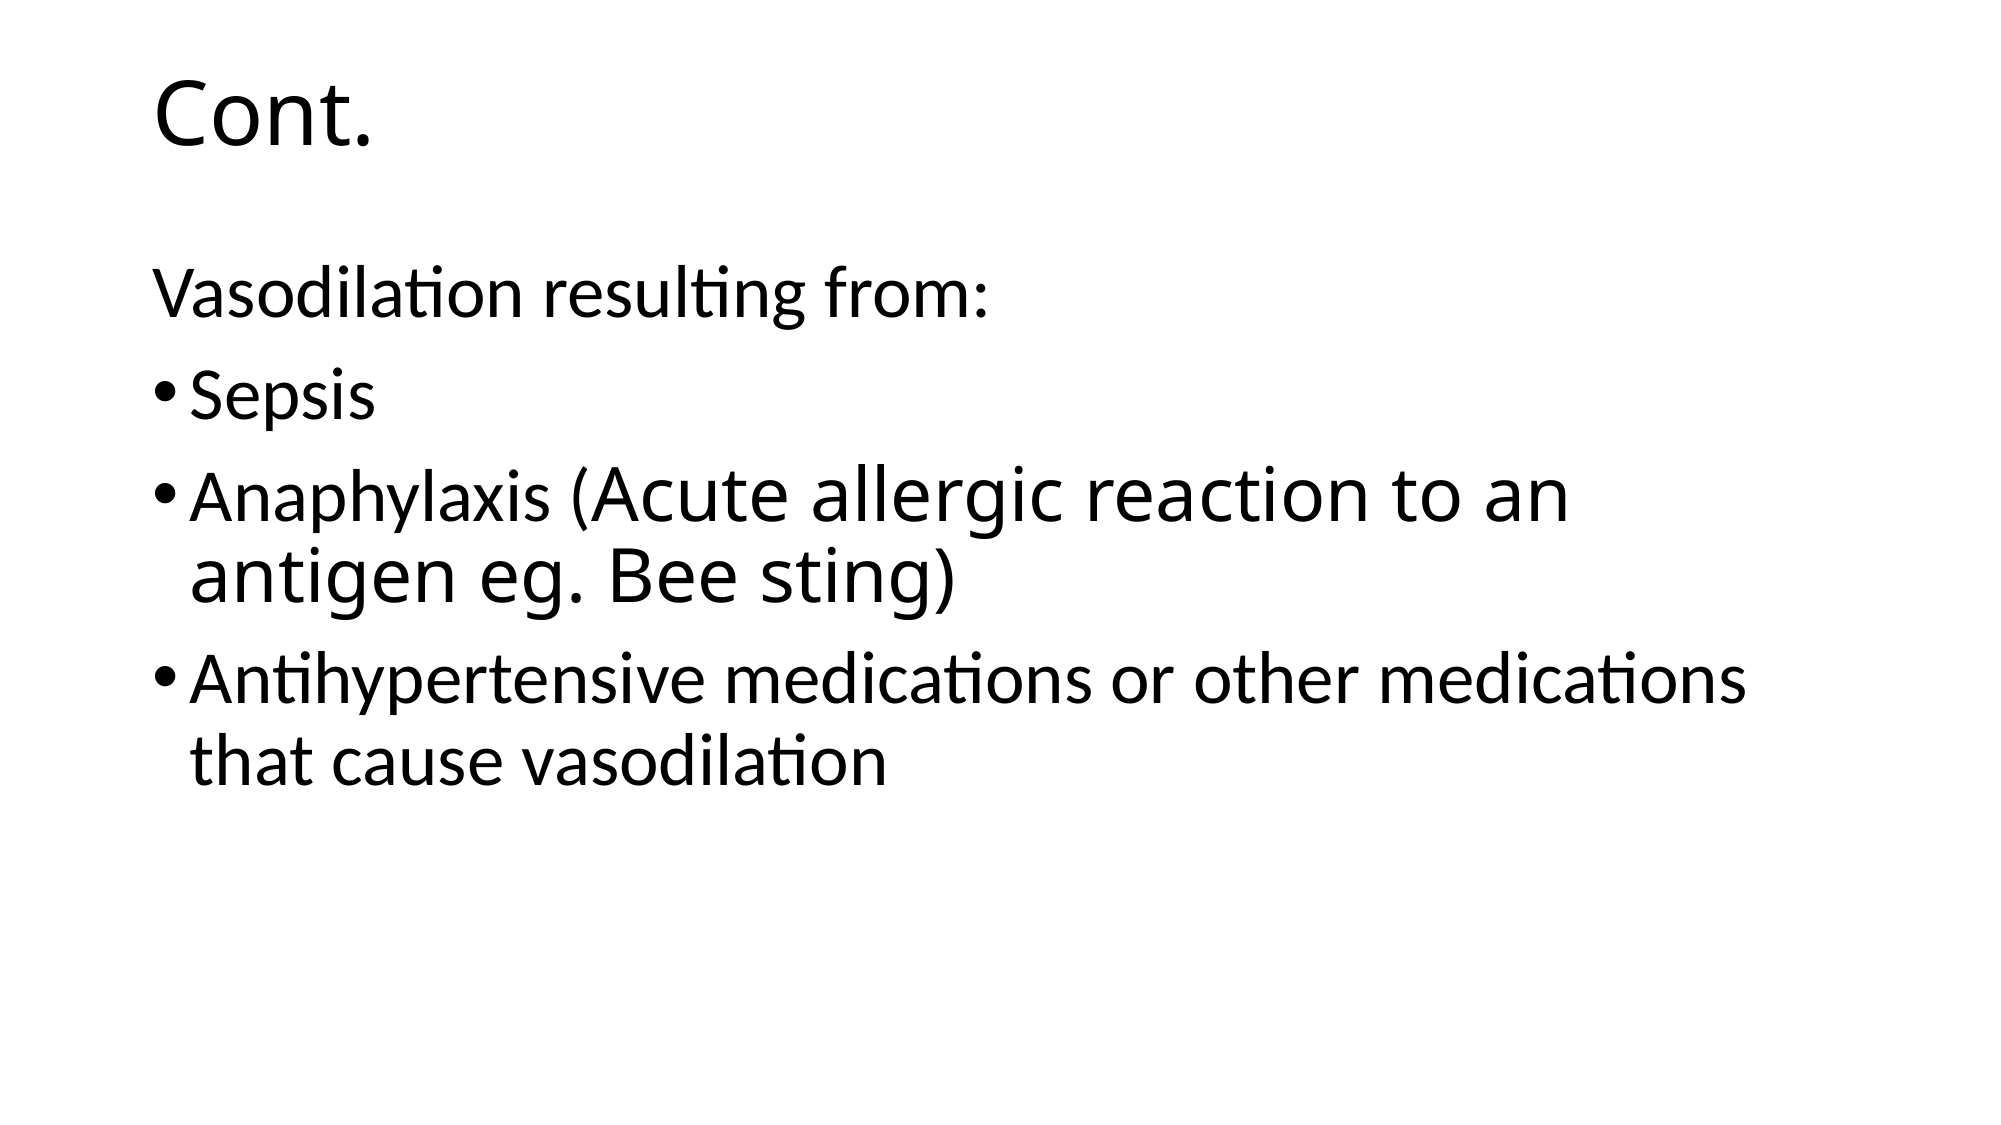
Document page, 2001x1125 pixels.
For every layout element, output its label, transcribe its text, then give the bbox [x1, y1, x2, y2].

title Cont. [137, 59, 1863, 173]
list Vasodilation resulting from: Sepsis Anaphylaxis (Acute allergic reaction to an antigen eg. Bee sting) Antihypertensive medications or other medications that cause vasodilation [137, 245, 1863, 1014]
